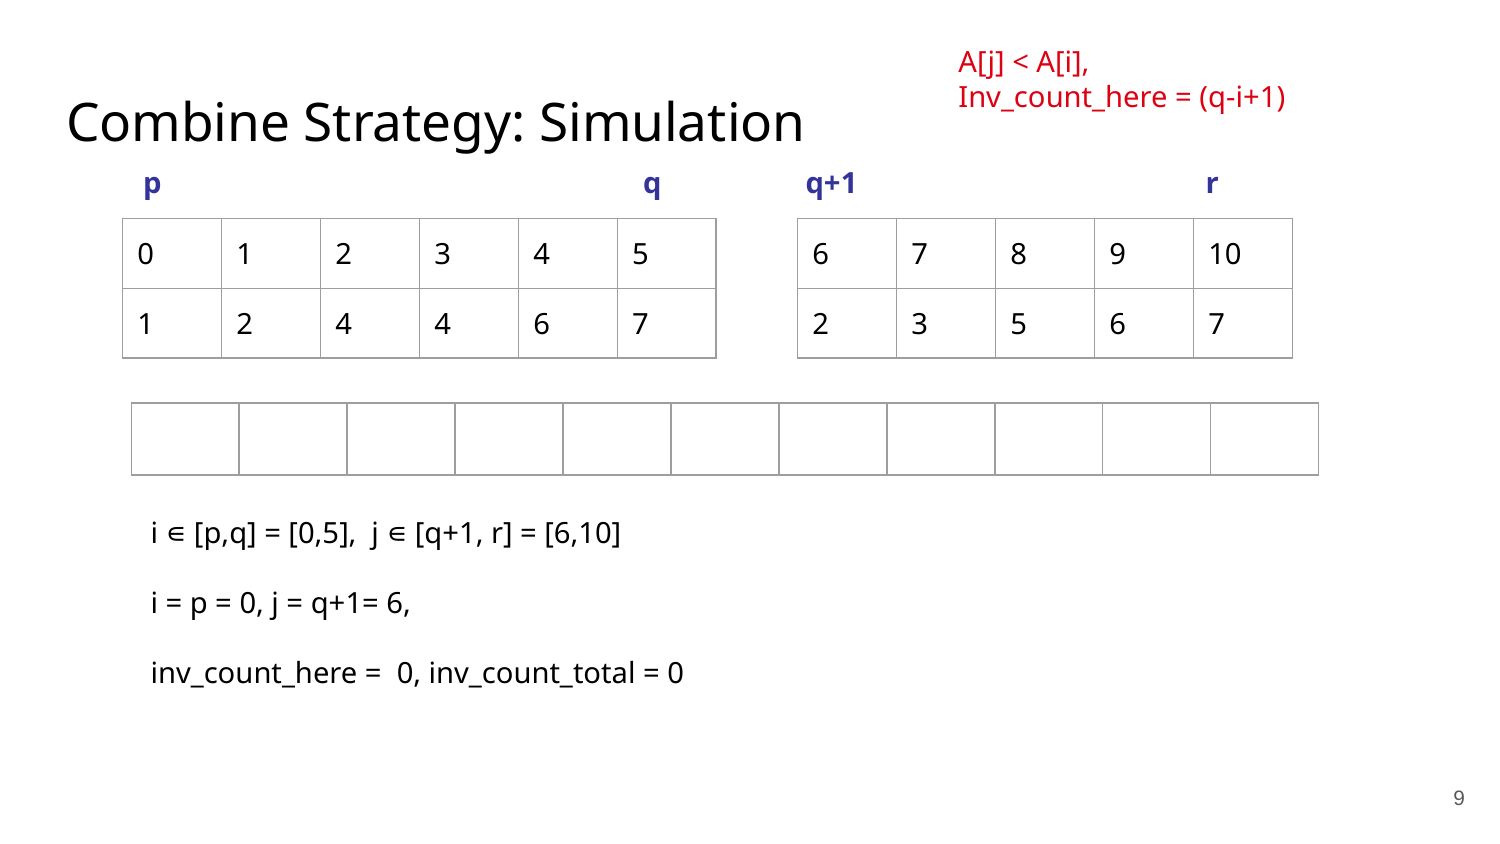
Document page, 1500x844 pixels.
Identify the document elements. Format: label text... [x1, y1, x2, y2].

table_cell 6 [1095, 289, 1193, 357]
table_cell 2 [222, 289, 320, 357]
table_cell 2 [798, 289, 896, 357]
table_header [456, 404, 562, 474]
table_header 1 [222, 219, 320, 288]
table_header 9 [1095, 219, 1193, 288]
table_cell 3 [897, 289, 995, 357]
text_box p [128, 149, 209, 215]
table_header 2 [321, 219, 419, 288]
text_box r [1190, 149, 1300, 215]
table_header [1103, 404, 1210, 474]
table_header 0 [123, 219, 221, 288]
table_header [996, 404, 1102, 474]
slide_number ‹#› [1389, 764, 1480, 830]
table_header 8 [996, 219, 1094, 288]
table_cell 7 [1194, 289, 1292, 357]
table_cell 5 [996, 289, 1094, 357]
table_cell 6 [519, 289, 617, 357]
table_header 6 [798, 219, 896, 288]
table_header 7 [897, 219, 995, 288]
table_header [780, 404, 886, 474]
table_header [564, 404, 670, 474]
table_cell 7 [618, 289, 715, 357]
table_header [132, 404, 238, 474]
table_cell 4 [321, 289, 419, 357]
title Combine Strategy: Simulation [51, 72, 1449, 167]
table_cell 4 [420, 289, 518, 357]
table_header 5 [618, 219, 715, 288]
table_header [1211, 404, 1318, 474]
text_box q [628, 149, 709, 215]
table_header 10 [1194, 219, 1292, 288]
text_box q+1 [790, 149, 900, 215]
table_header [888, 404, 994, 474]
table_header [348, 404, 454, 474]
table_header 3 [420, 219, 518, 288]
table_cell 1 [123, 289, 221, 357]
table_header [240, 404, 346, 474]
table_header [672, 404, 778, 474]
text_box A[j] < A[i], Inv_count_here = (q-i+1) [943, 28, 1474, 129]
table_header 4 [519, 219, 617, 288]
text_box i ∊ [p,q] = [0,5], j ∊ [q+1, r] = [6,10] i = p = 0, j = q+1= 6, inv_count_here = 0, inv_count_total = 0 [135, 499, 1211, 705]
